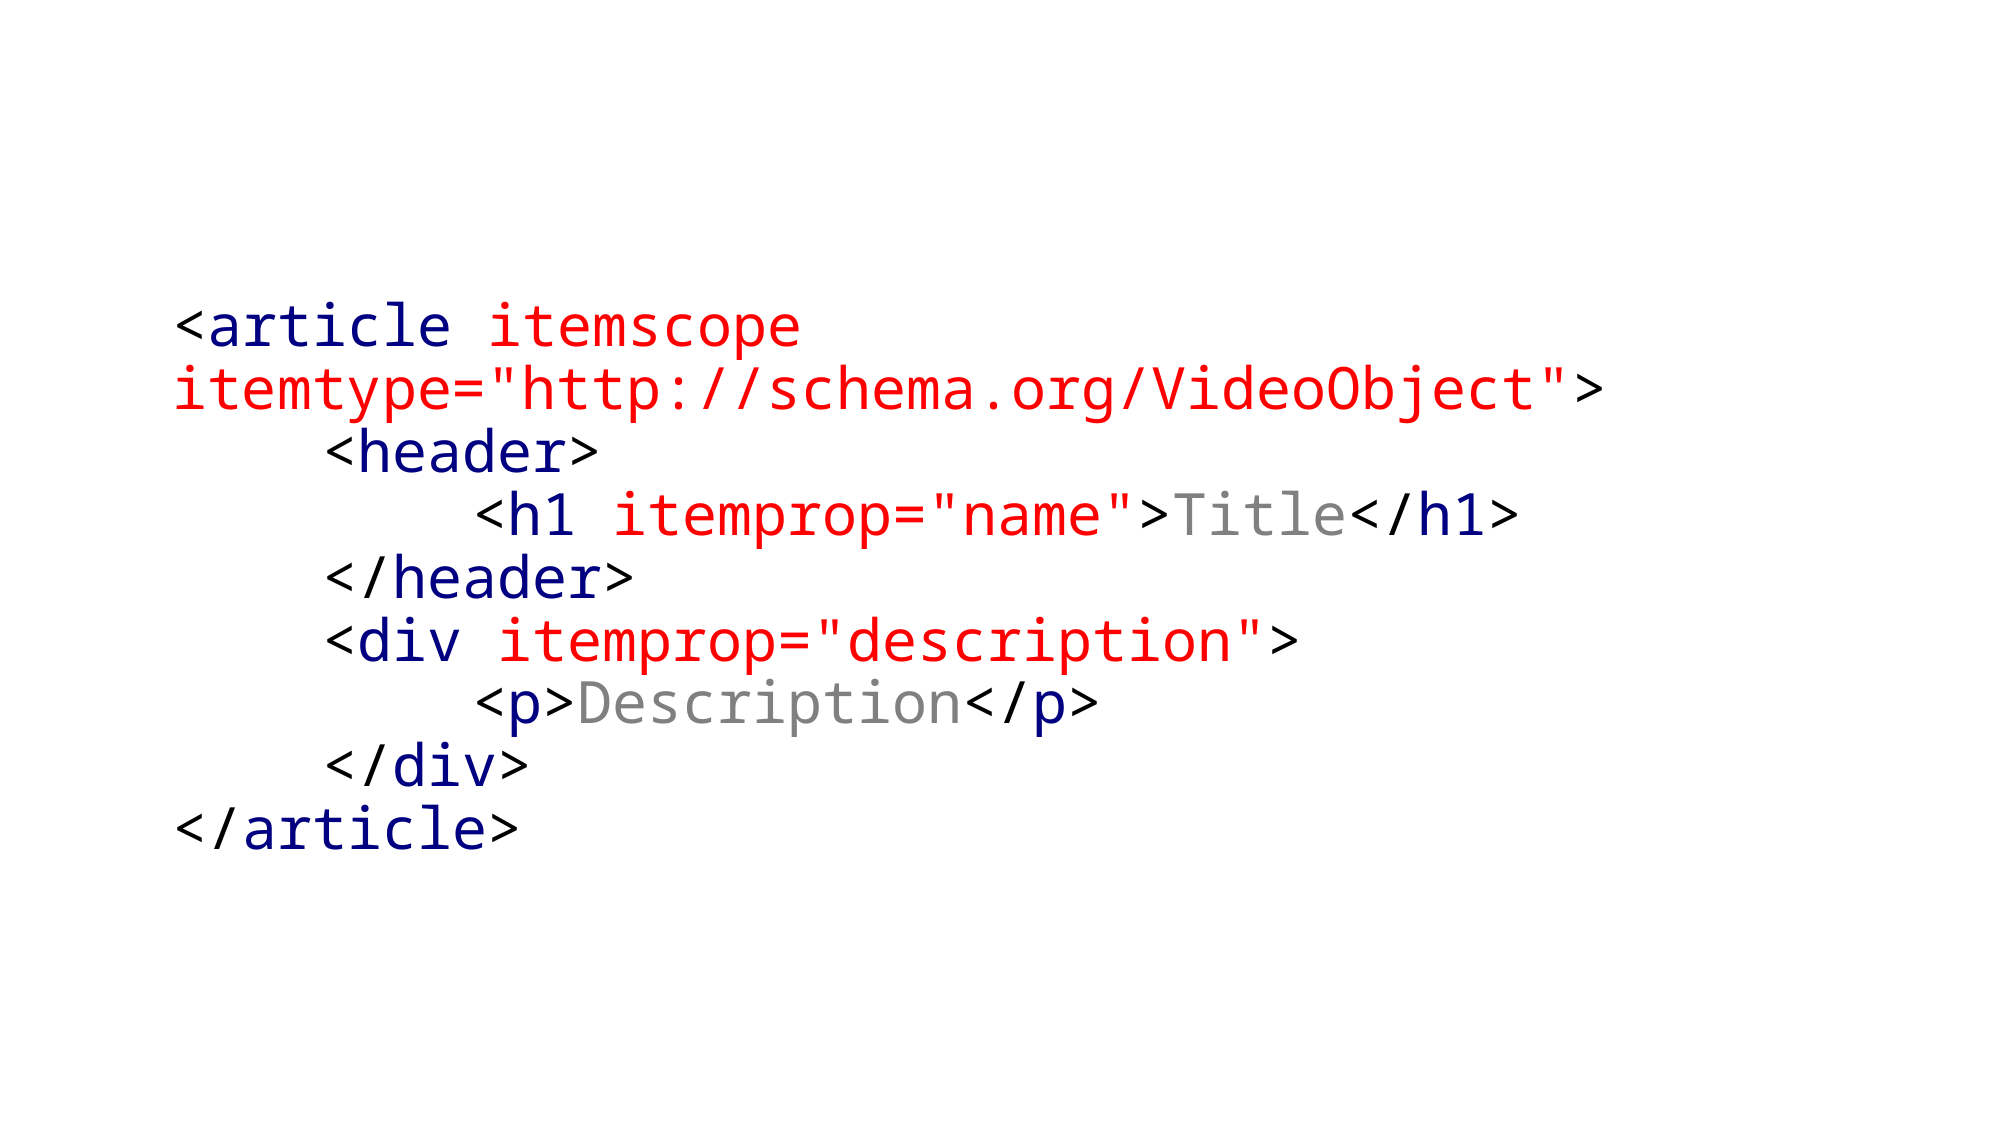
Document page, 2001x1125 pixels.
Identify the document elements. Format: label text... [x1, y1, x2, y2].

title <article itemscope itemtype="http://schema.org/VideoObject"> <header> <h1 itemprop="name">Title</h1> </header> <div itemprop="description"> <p>Description</p> </div> </article> [157, 55, 1667, 1104]
